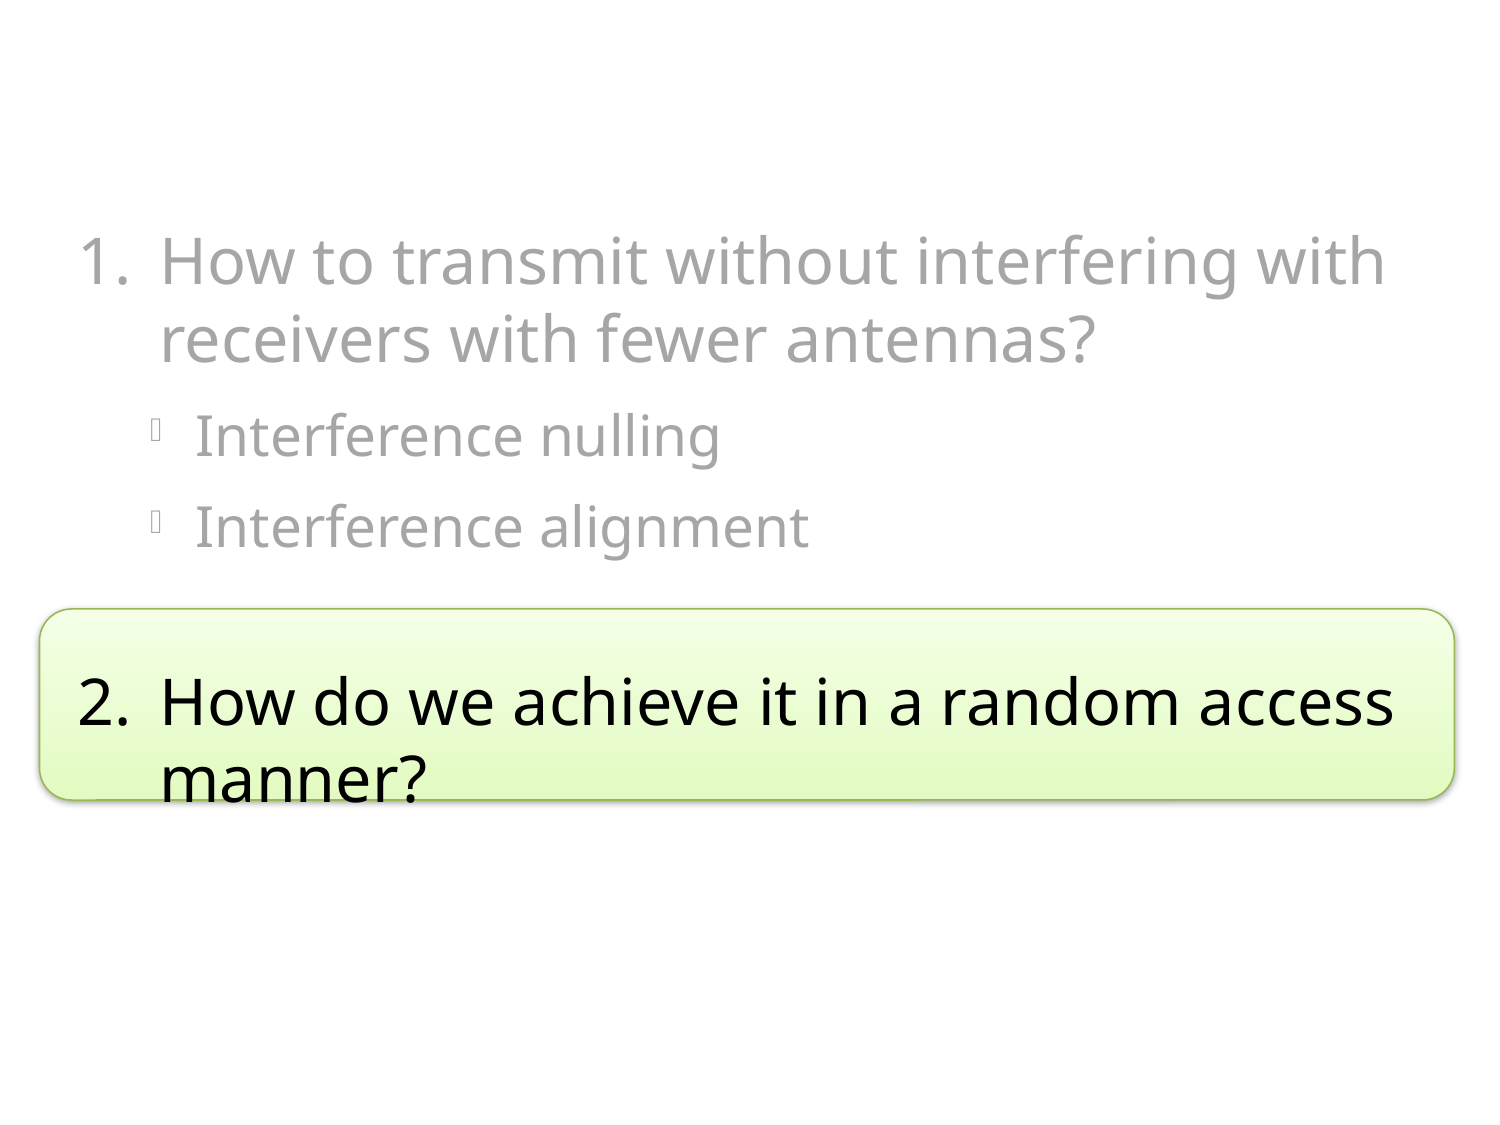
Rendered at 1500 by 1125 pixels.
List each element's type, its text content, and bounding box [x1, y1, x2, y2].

text_box [38, 609, 62, 800]
list How to transmit without interfering with receivers with fewer antennas? Interference nulling Interference alignment How do we achieve it in a random access manner? Multi-dimensional carrier sense [62, 212, 1488, 918]
